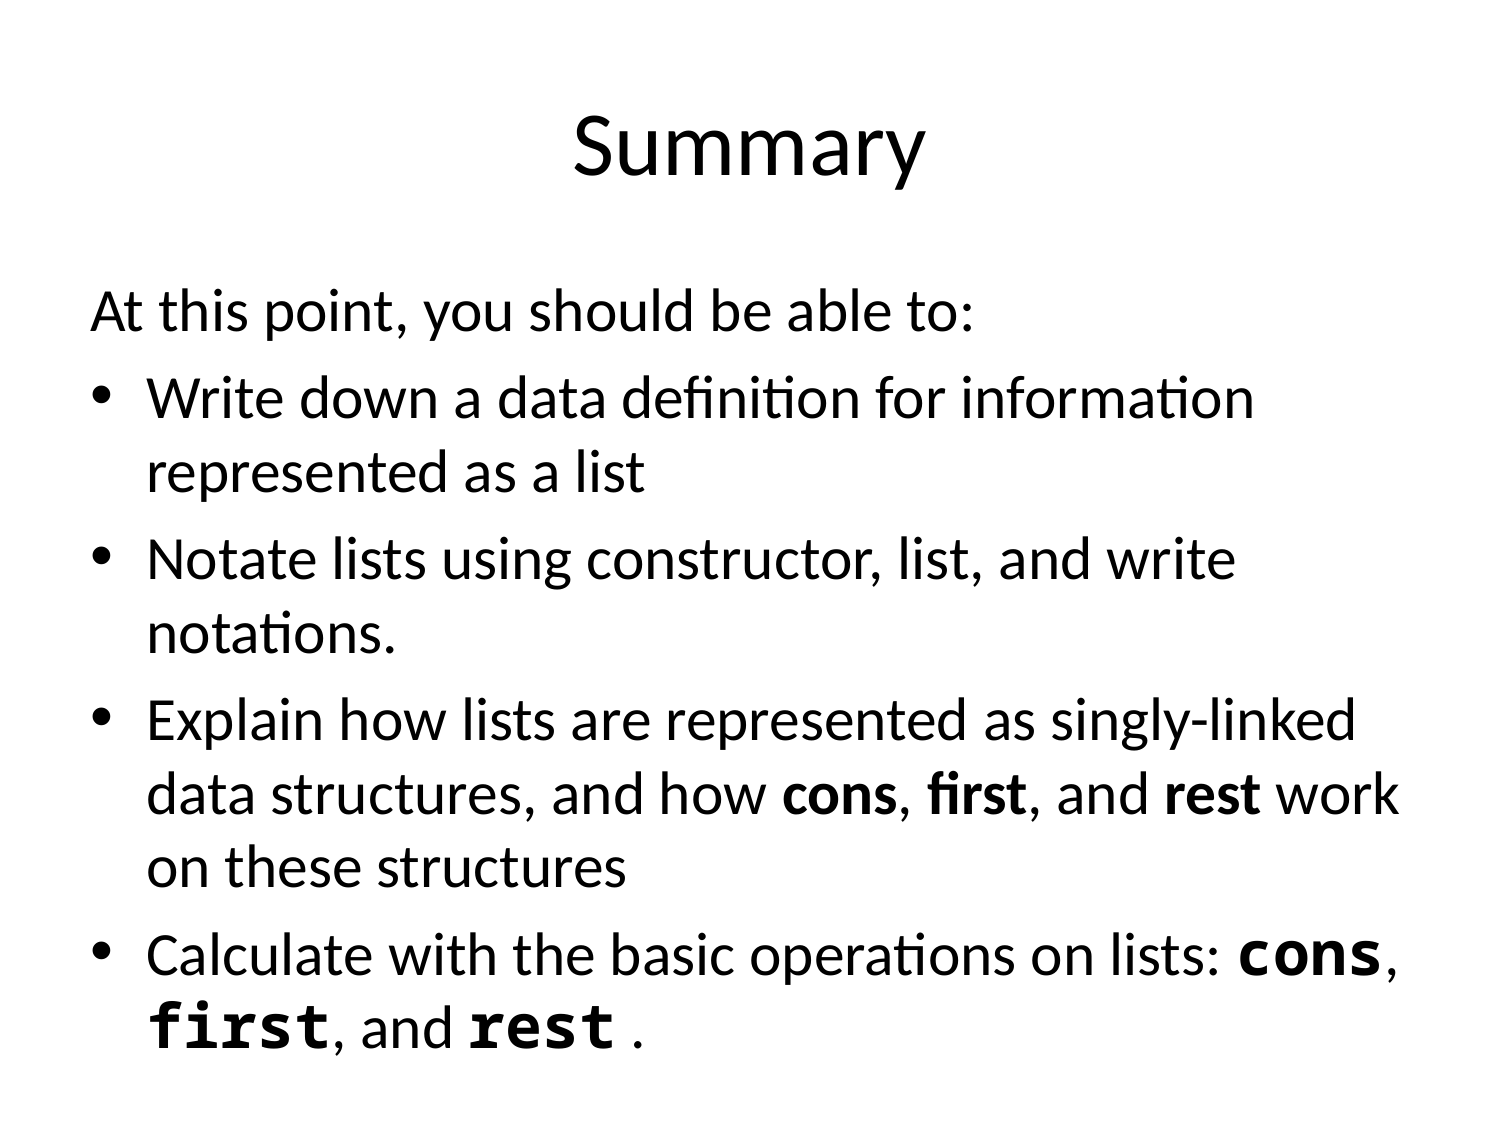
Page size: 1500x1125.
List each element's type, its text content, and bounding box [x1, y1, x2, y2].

title Summary [75, 45, 1425, 233]
list At this point, you should be able to: Write down a data definition for information represented as a list Notate lists using constructor, list, and write notations. Explain how lists are represented as singly-linked data structures, and how cons, first, and rest work on these structures Calculate with the basic operations on lists: cons, first, and rest . [75, 262, 1425, 1005]
